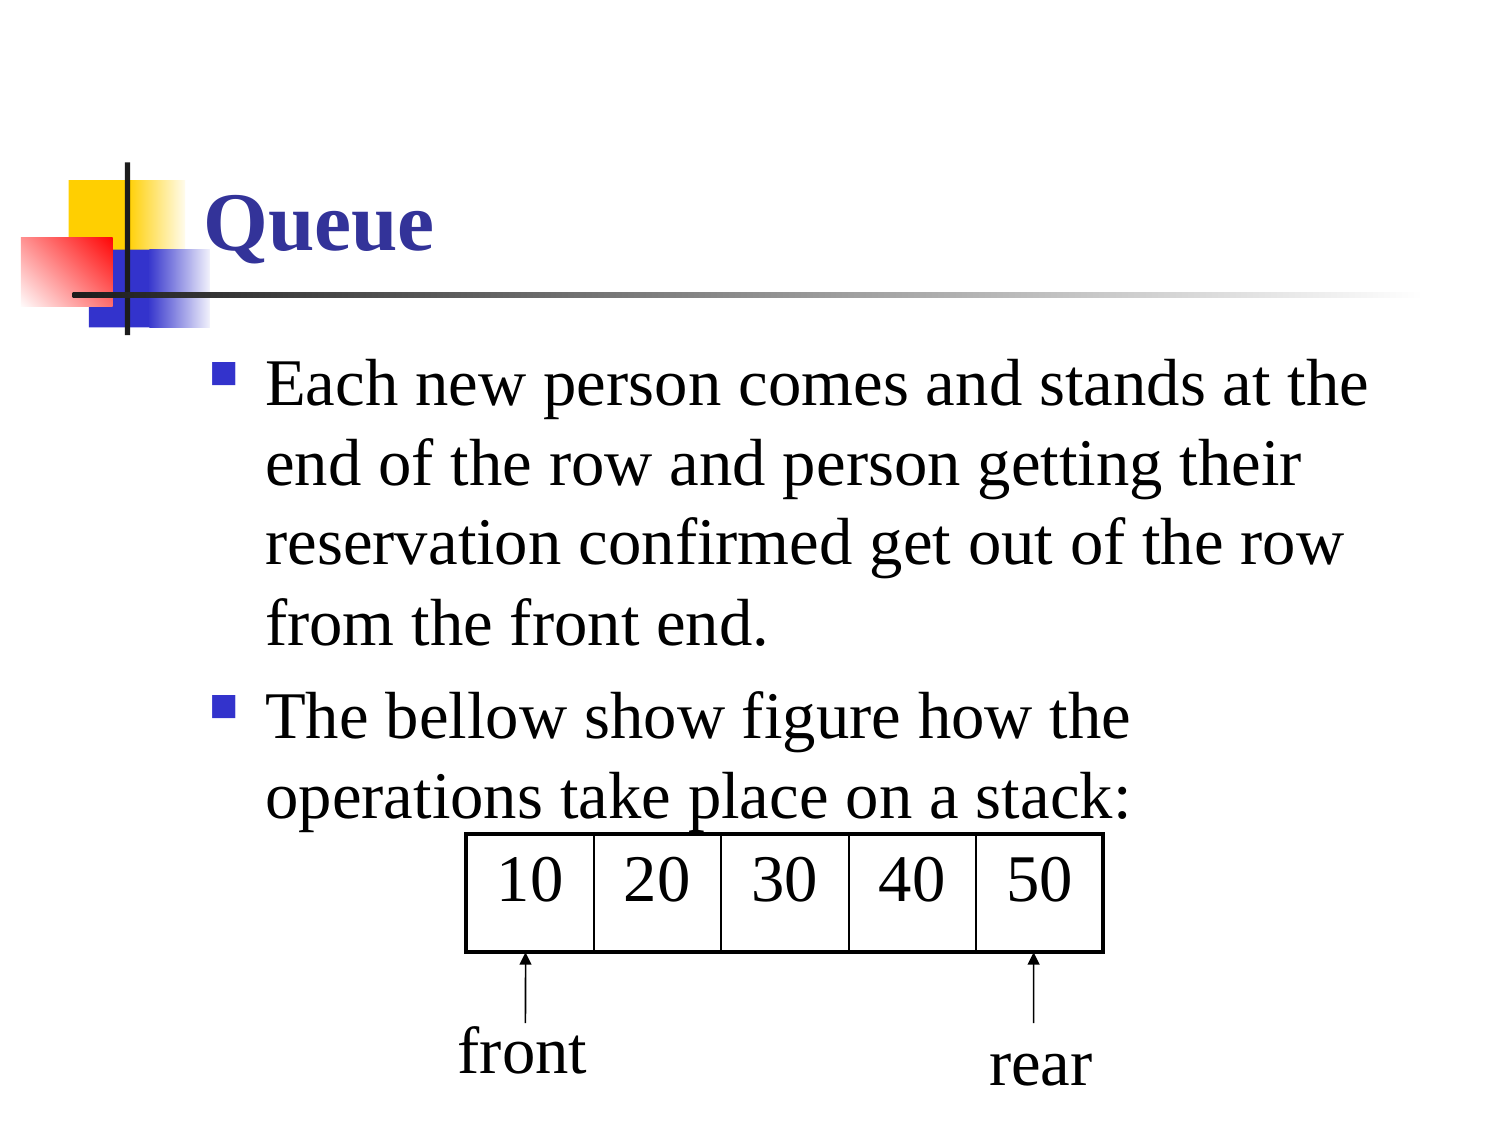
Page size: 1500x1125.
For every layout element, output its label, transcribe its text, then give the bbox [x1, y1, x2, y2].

table_header 20 [595, 836, 720, 950]
text_box rear [974, 1011, 1117, 1107]
table_header 40 [850, 836, 975, 950]
text_box [1027, 952, 1040, 1011]
title Queue [188, 35, 1468, 275]
text_box front [442, 999, 609, 1095]
table_header 30 [722, 836, 848, 950]
text_box [519, 952, 532, 999]
table_header 50 [977, 836, 1101, 950]
list Each new person comes and stands at the end of the row and person getting their reservation confirmed get out of the row from the front end. The bellow show figure how the operations take place on a stack: [193, 331, 1424, 858]
table_header 10 [468, 836, 593, 950]
